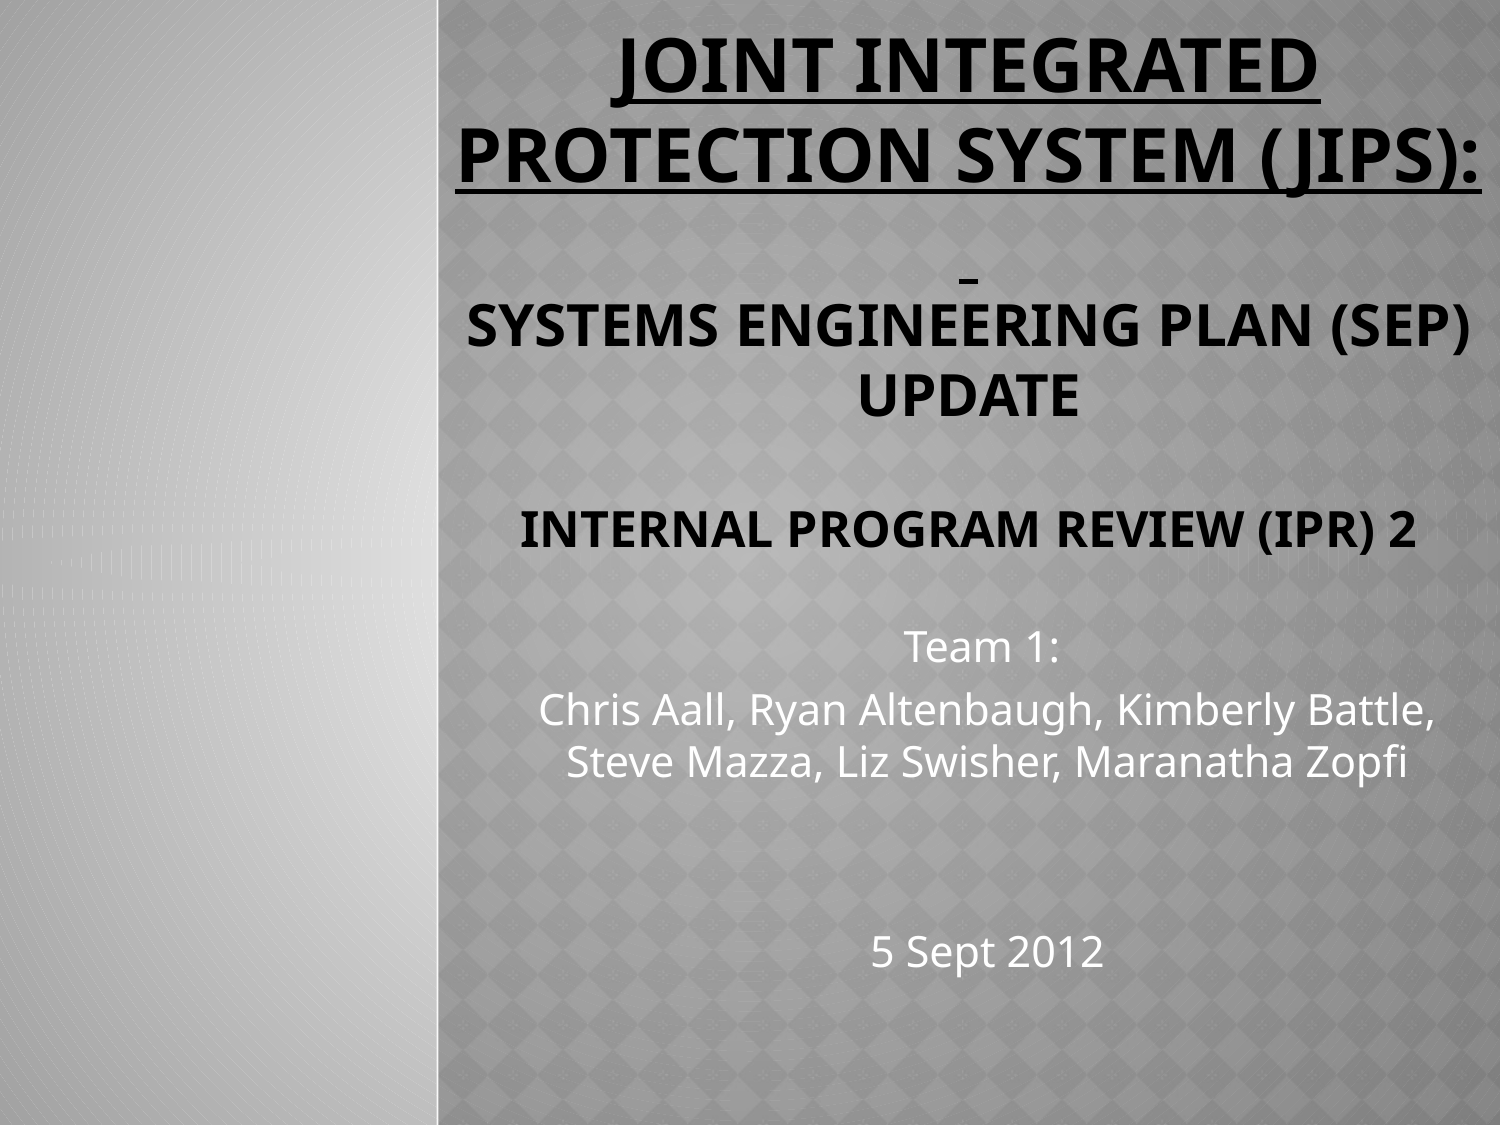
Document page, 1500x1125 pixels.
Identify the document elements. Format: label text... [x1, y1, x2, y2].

title Joint Integrated protection system (JIPS): Systems engineering Plan (SEP) Update Internal program review (Ipr) 2 [437, 87, 1500, 558]
subtitle Team 1: Chris Aall, Ryan Altenbaugh, Kimberly Battle, Steve Mazza, Liz Swisher, Maranatha Zopfi 5 Sept 2012 [525, 619, 1450, 1013]
